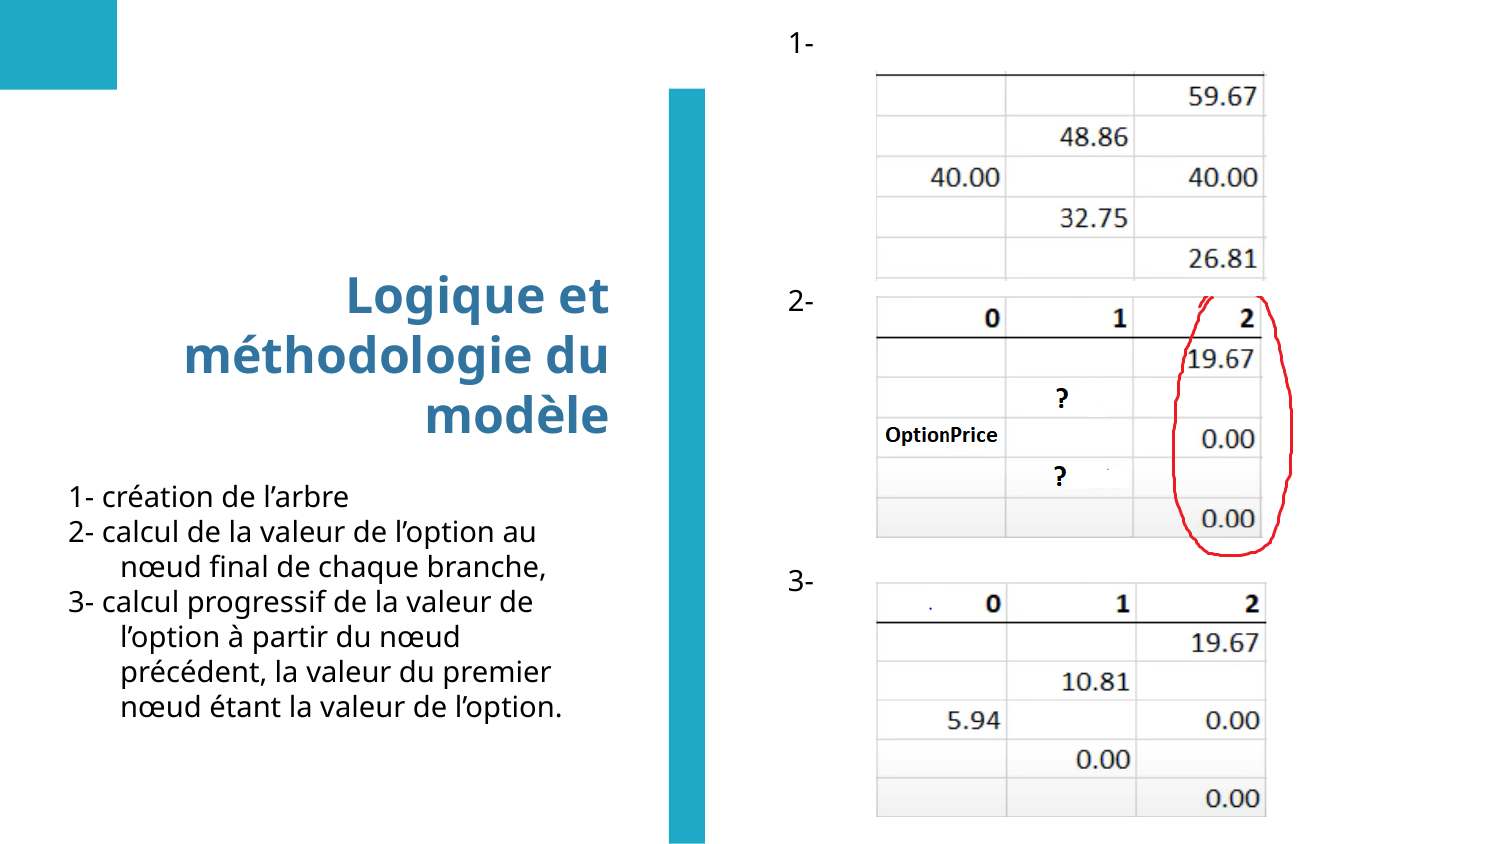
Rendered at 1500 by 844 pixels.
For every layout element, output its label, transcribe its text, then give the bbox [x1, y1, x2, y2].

text_box 1- [749, 9, 844, 79]
text_box [668, 88, 705, 844]
text_box 2- [749, 267, 844, 337]
title Logique et méthodologie du modèle [30, 314, 626, 392]
picture [876, 296, 1300, 817]
picture [876, 71, 1268, 281]
text_box 3- [749, 547, 844, 617]
subtitle 1- création de l’arbre 2- calcul de la valeur de l’option au nœud final de chaque branche, 3- calcul progressif de la valeur de l’option à partir du nœud précédent, la valeur du premier nœud étant la valeur de l’option. [30, 463, 591, 758]
